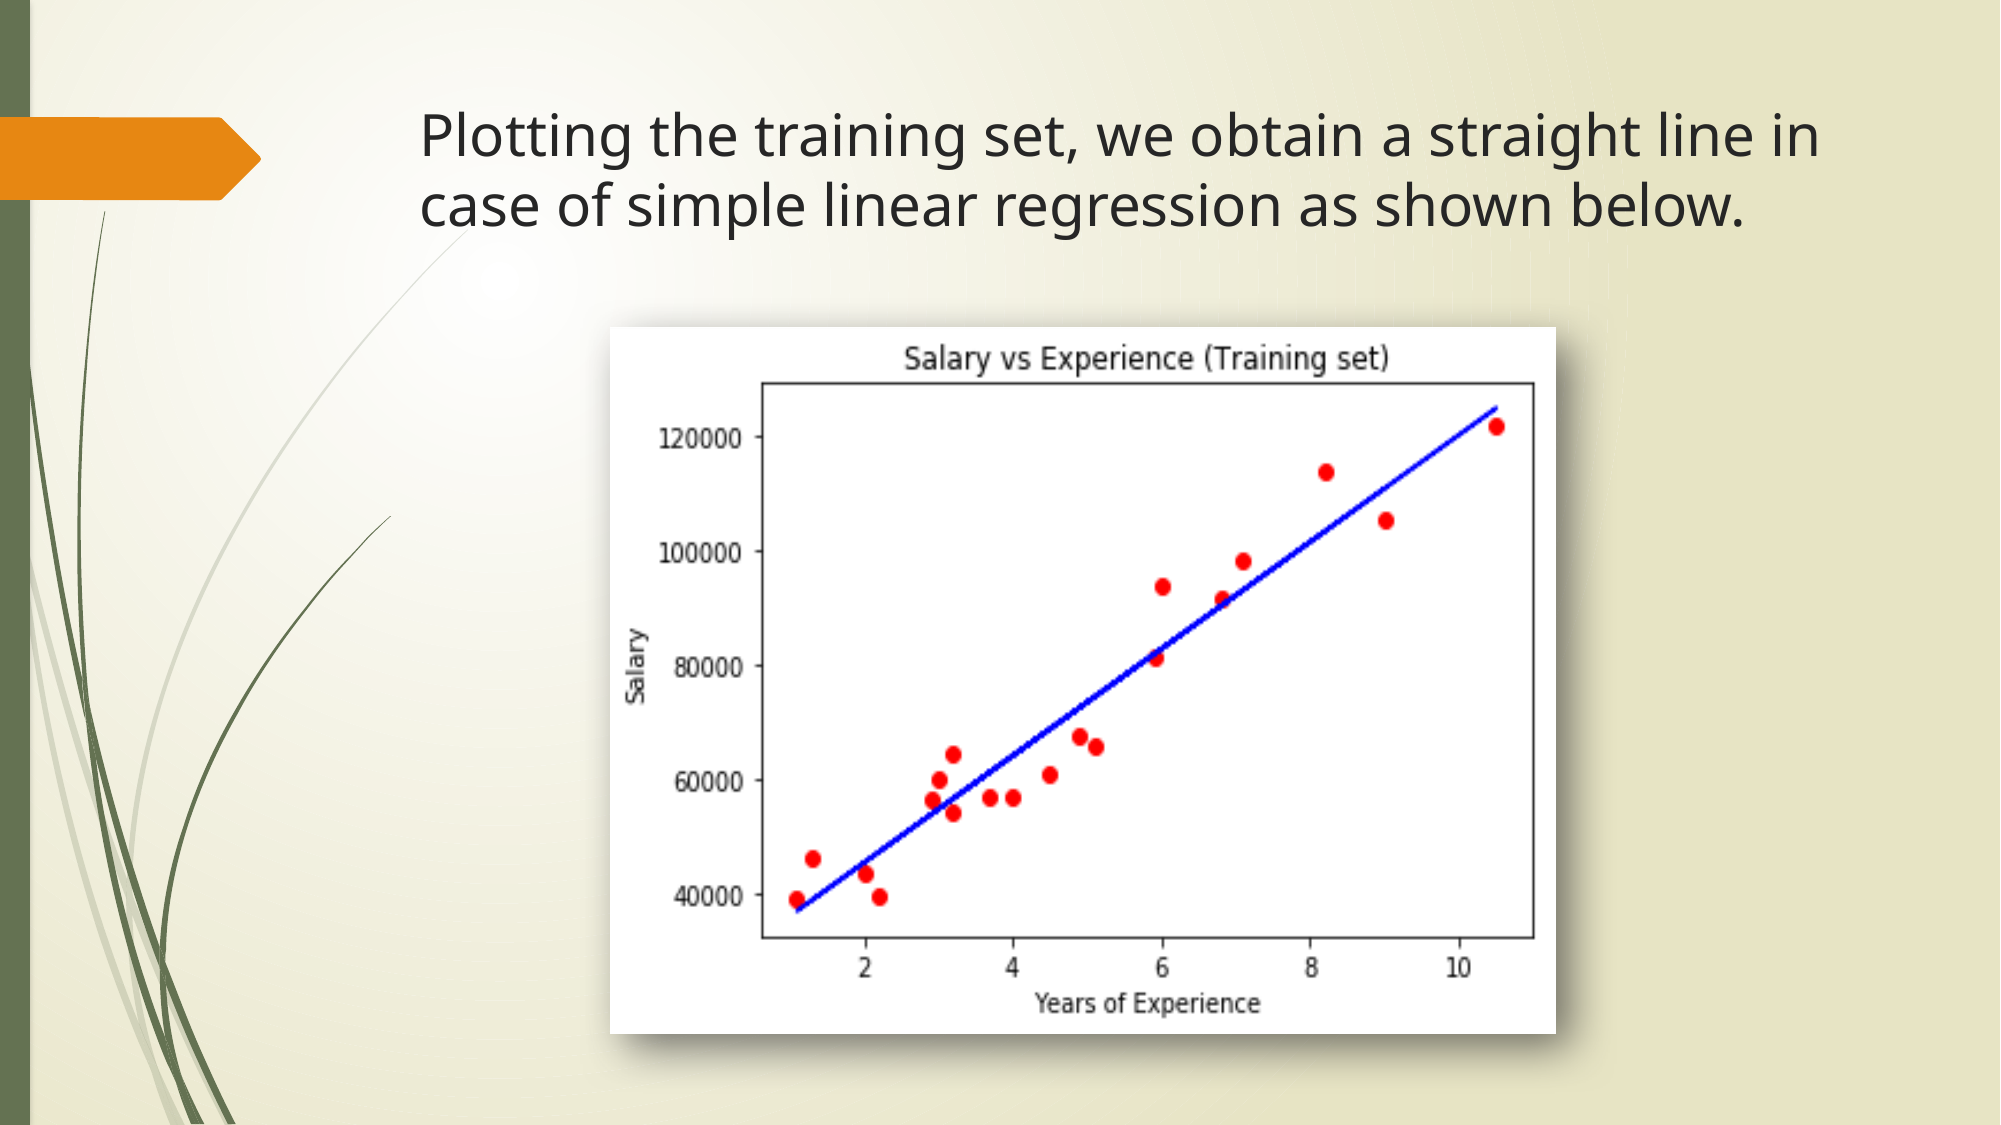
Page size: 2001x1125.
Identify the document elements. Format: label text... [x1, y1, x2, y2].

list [609, 327, 1556, 1035]
title Plotting the training set, we obtain a straight line in case of simple linear regression as shown below. [404, 91, 1867, 280]
